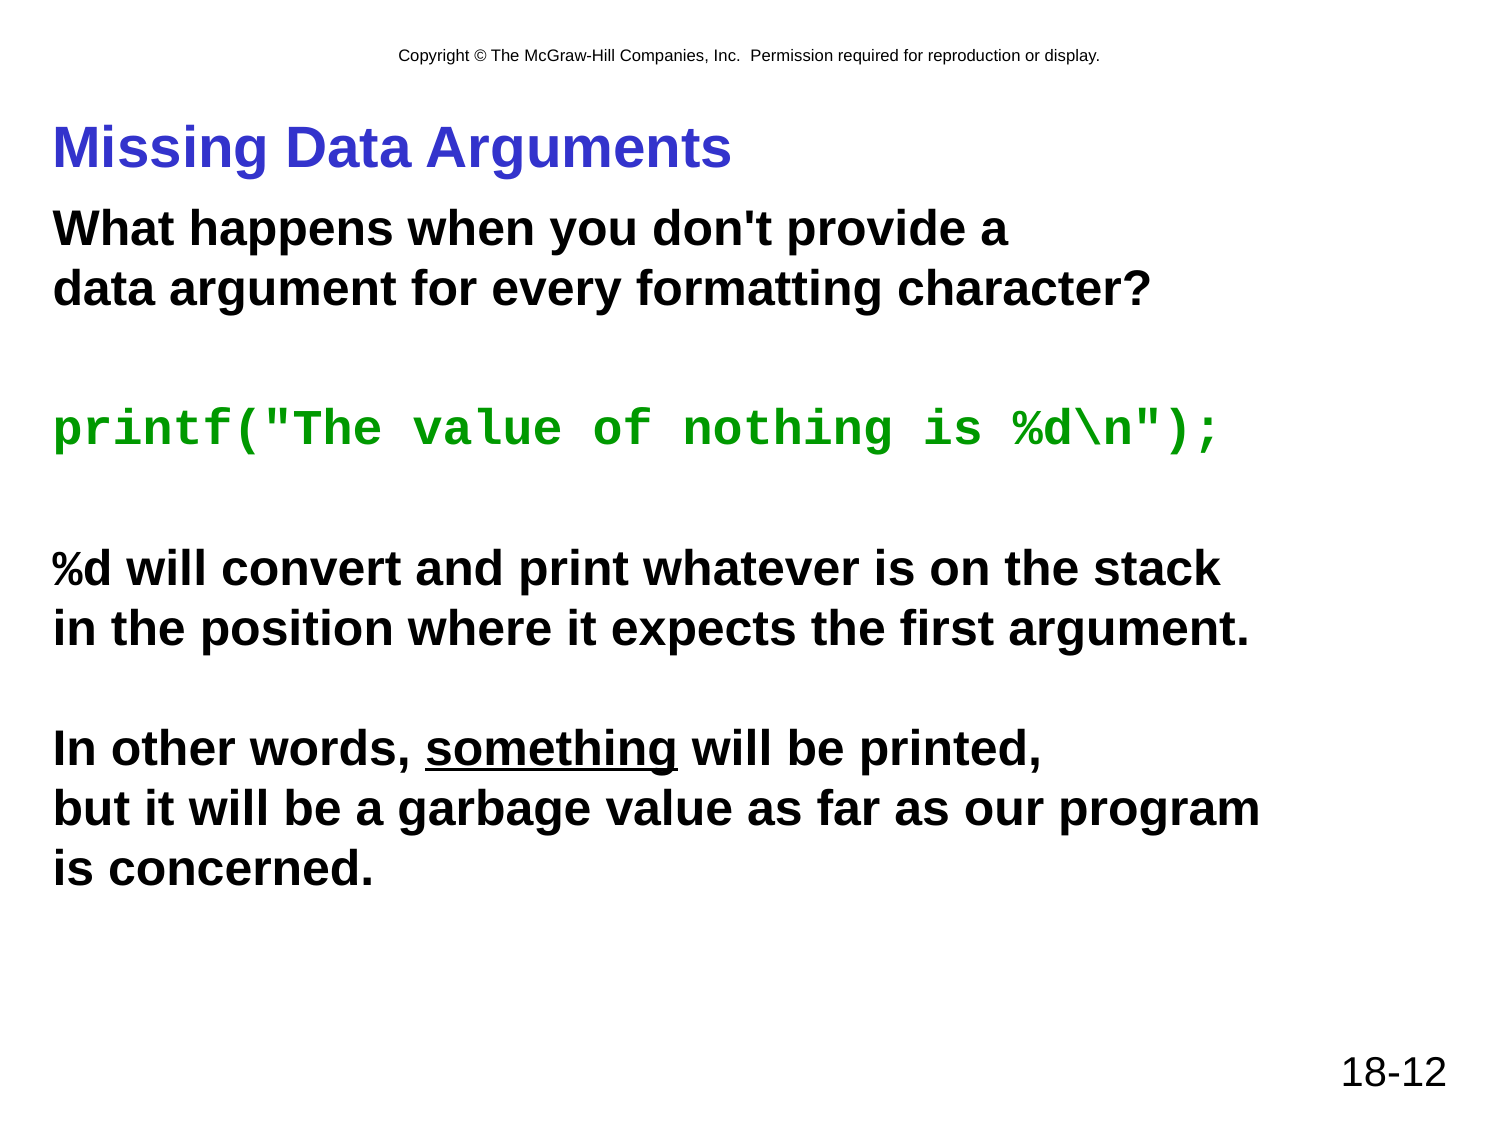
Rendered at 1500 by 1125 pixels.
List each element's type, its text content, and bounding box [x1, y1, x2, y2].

title Missing Data Arguments [37, 99, 1463, 187]
slide_number 18-12 [1074, 1037, 1463, 1100]
list What happens when you don't provide a data argument for every formatting character? printf("The value of nothing is %d\n"); %d will convert and print whatever is on the stack in the position where it expects the first argument. In other words, something will be printed, but it will be a garbage value as far as our program is concerned. [37, 187, 1463, 1000]
